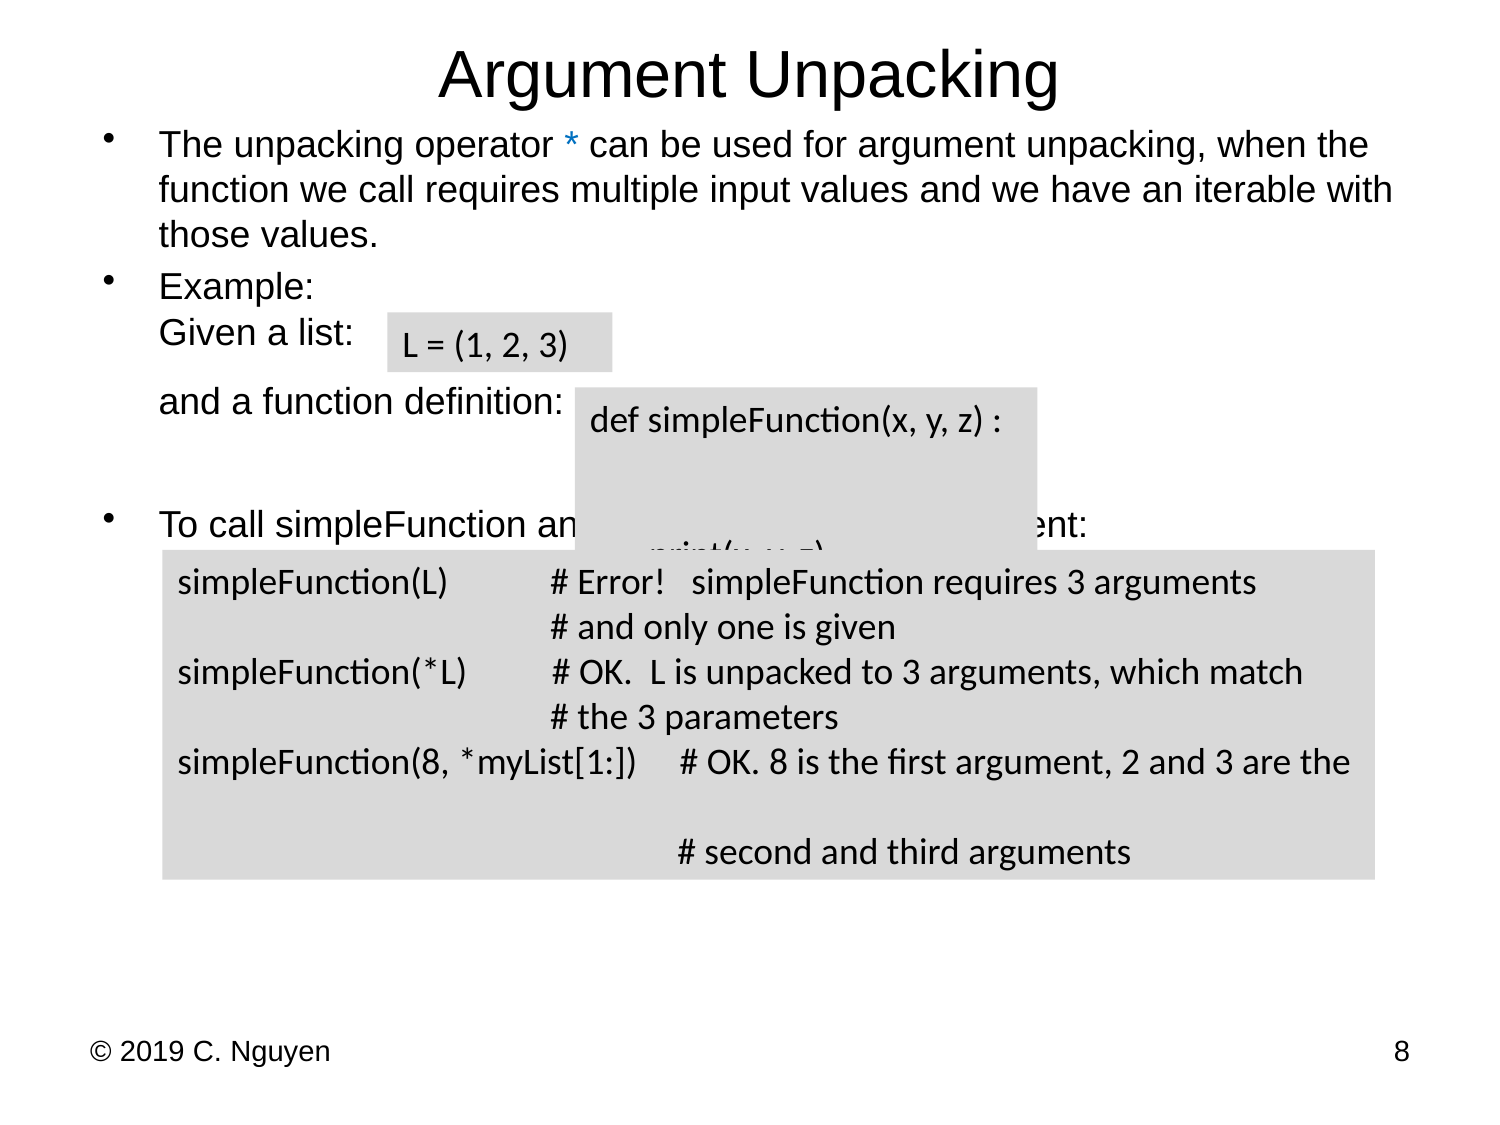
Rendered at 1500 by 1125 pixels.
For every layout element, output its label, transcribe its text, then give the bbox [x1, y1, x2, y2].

slide_number 8 [1074, 1024, 1426, 1103]
text_box def simpleFunction(x, y, z) : print(x, y, z) [574, 387, 1038, 549]
title Argument Unpacking [74, 12, 1426, 131]
list The unpacking operator * can be used for argument unpacking, when the function we call requires multiple input values and we have an iterable with those values. Example: Given a list: and a function definition: To call simpleFunction and pass myList as an argument: [87, 112, 1426, 1051]
slide_number © 2019 C. Nguyen [74, 1024, 426, 1103]
text_box L = (1, 2, 3) [387, 312, 613, 373]
text_box simpleFunction(L) # Error! simpleFunction requires 3 arguments # and only one is given simpleFunction(*L) # OK. L is unpacked to 3 arguments, which match # the 3 parameters simpleFunction(8, *myList[1:]) # OK. 8 is the first argument, 2 and 3 are the # second and third arguments [162, 549, 1375, 880]
